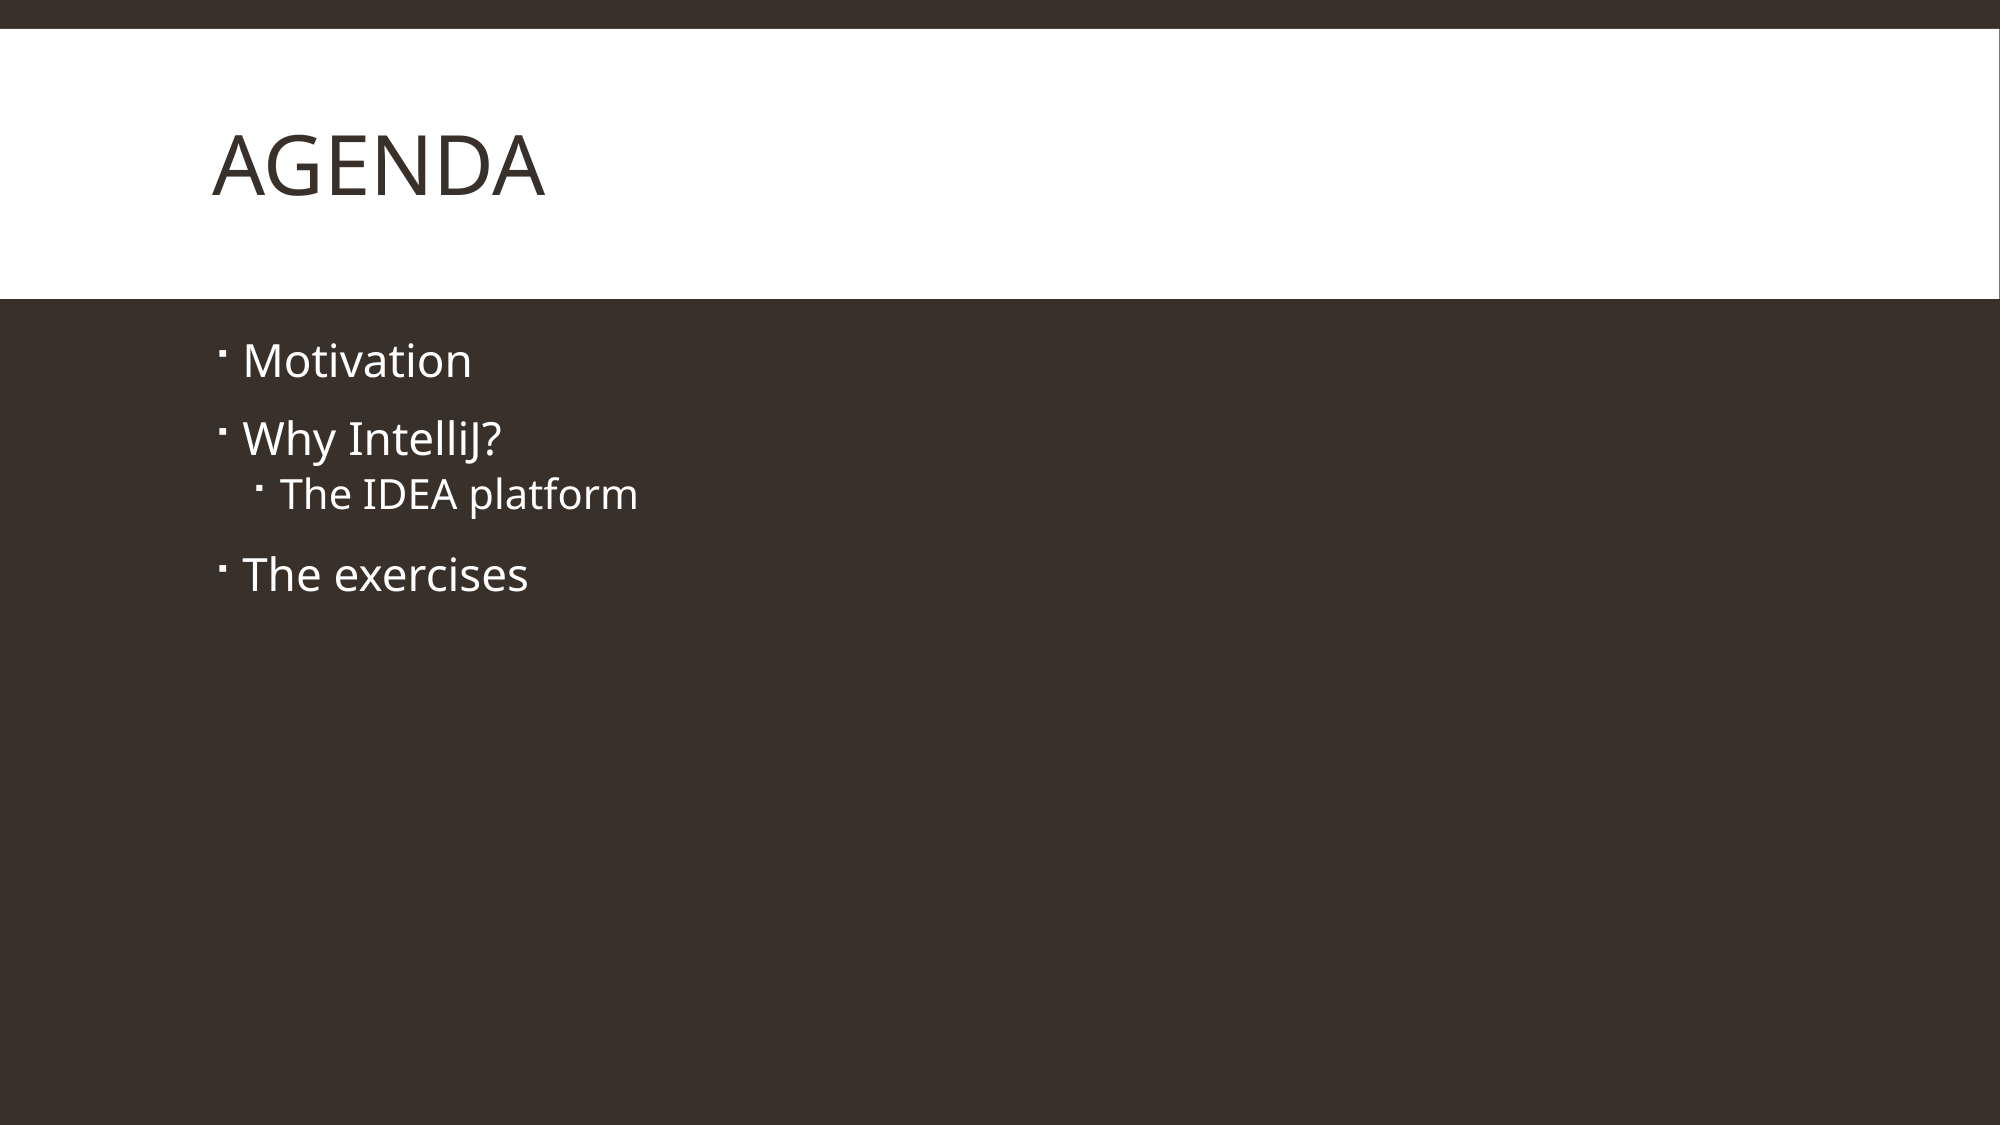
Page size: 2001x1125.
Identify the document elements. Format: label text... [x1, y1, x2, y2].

list Motivation Why IntelliJ? The IDEA platform The exercises [197, 329, 1803, 1020]
title Agenda [197, 46, 1803, 295]
